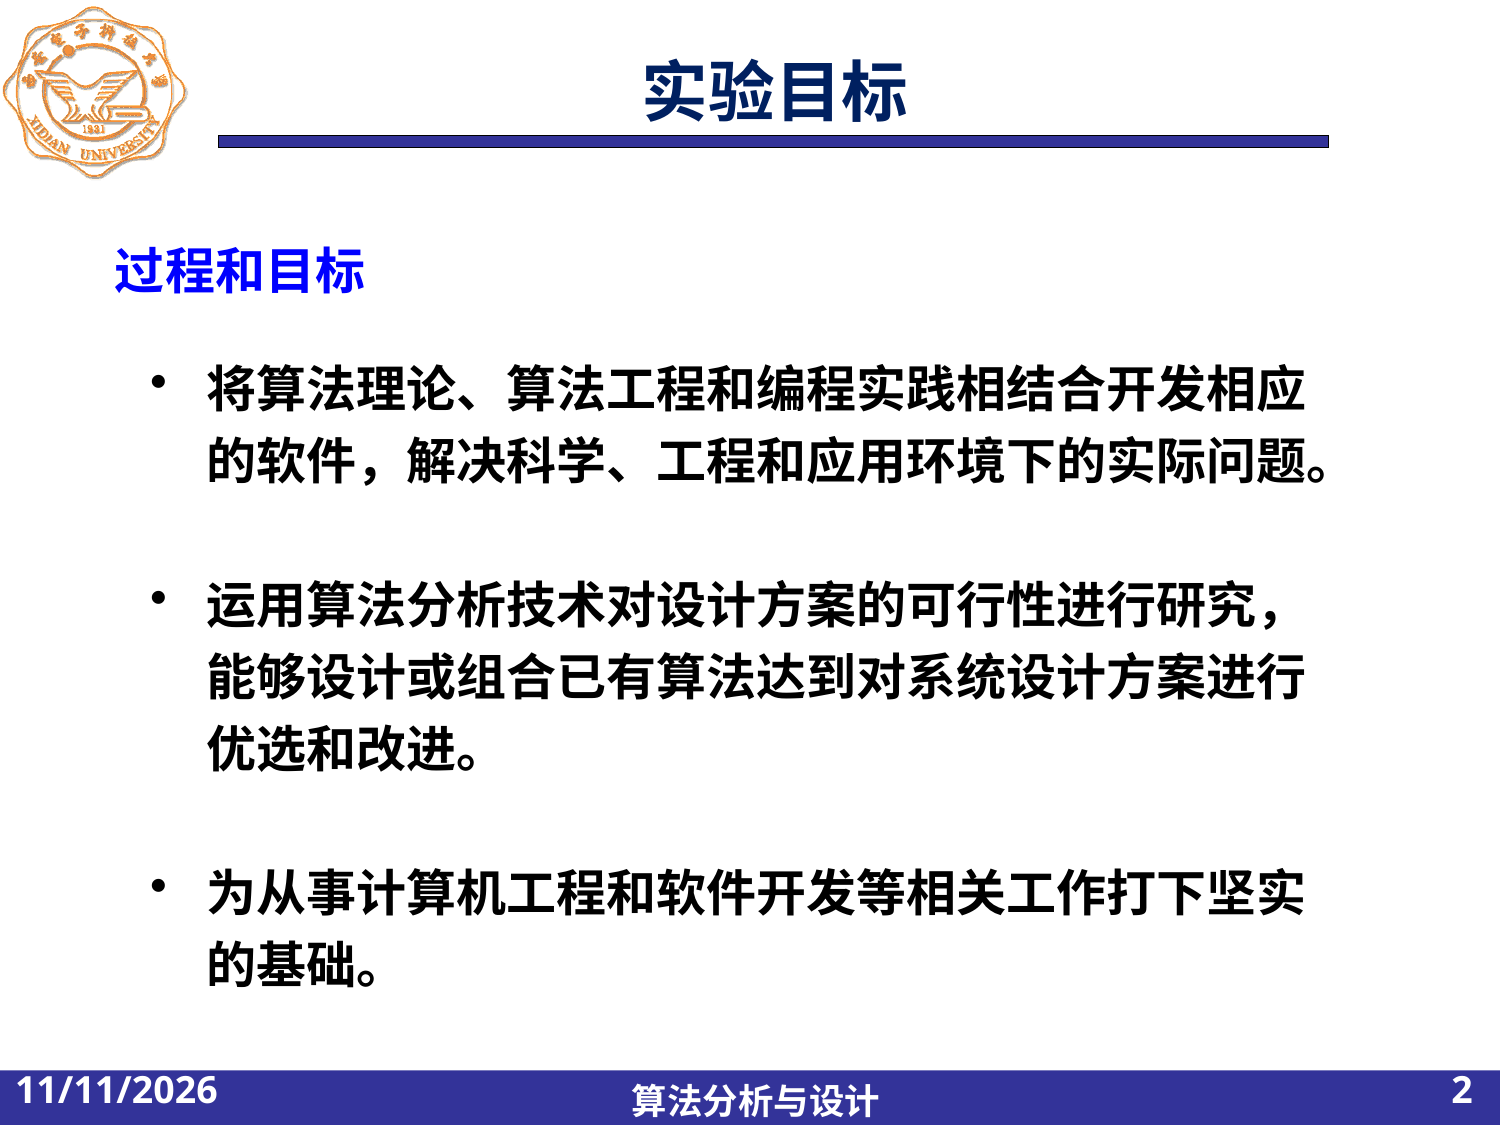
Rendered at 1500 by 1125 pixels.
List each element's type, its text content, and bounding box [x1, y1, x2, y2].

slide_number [0, 1070, 313, 1125]
text_box 过程和目标 [100, 231, 1069, 307]
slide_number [0, 0, 189, 181]
title 实验目标 [220, 42, 1331, 135]
text_box 将算法理论、算法工程和编程实践相结合开发相应的软件，解决科学、工程和应用环境下的实际问题。 运用算法分析技术对设计方案的可行性进行研究，能够设计或组合已有算法达到对系统设计方案进行优选和改进。 为从事计算机工程和软件开发等相关工作打下坚实的基础。 [135, 338, 1365, 705]
slide_number 2 [1364, 1070, 1488, 1125]
